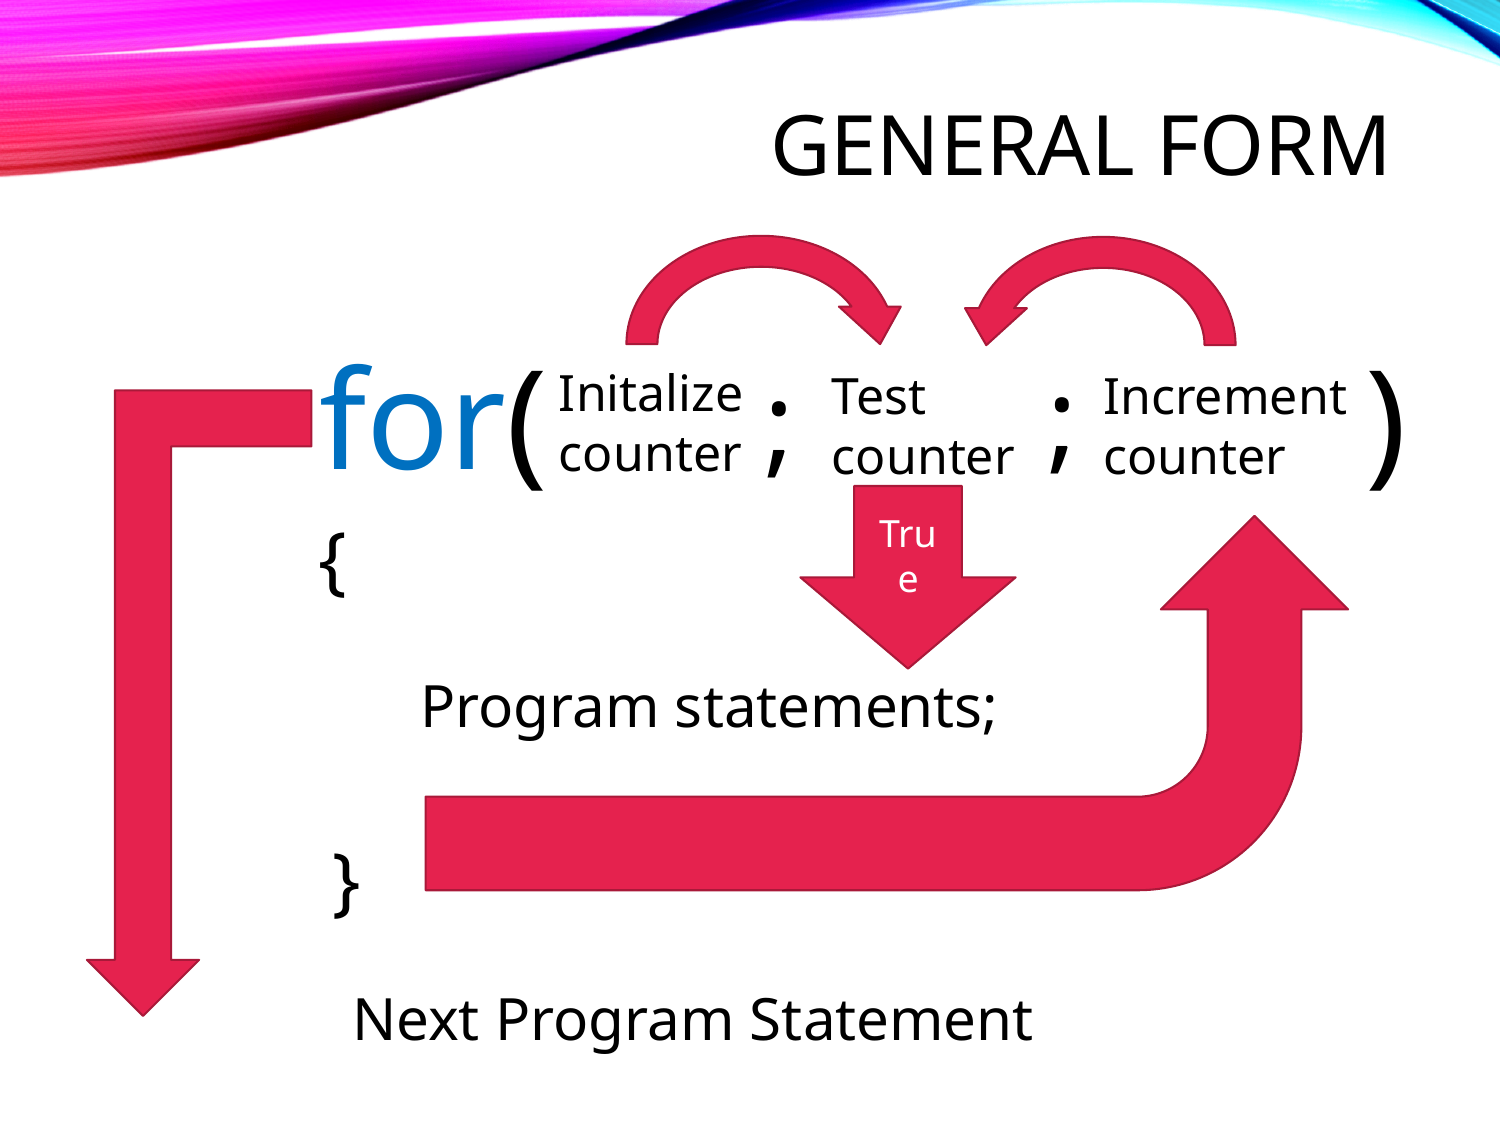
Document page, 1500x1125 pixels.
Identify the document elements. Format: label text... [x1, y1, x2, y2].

text_box [625, 234, 902, 346]
text_box ; [1032, 339, 1093, 490]
text_box ) [1350, 324, 1476, 505]
text_box { [304, 503, 455, 609]
text_box [85, 389, 313, 1017]
text_box Increment counter [1088, 356, 1350, 492]
text_box True [799, 484, 1017, 670]
title General form [360, 42, 1408, 255]
text_box for( [304, 324, 567, 505]
picture [0, 0, 1500, 178]
text_box Next Program Statement [337, 975, 1150, 1060]
text_box } [318, 825, 406, 930]
text_box ; [750, 343, 836, 493]
text_box Initalize counter [544, 354, 750, 490]
text_box Test counter [817, 356, 1060, 492]
text_box Program statements; [405, 662, 1104, 747]
text_box [424, 515, 1350, 892]
text_box [964, 235, 1237, 347]
